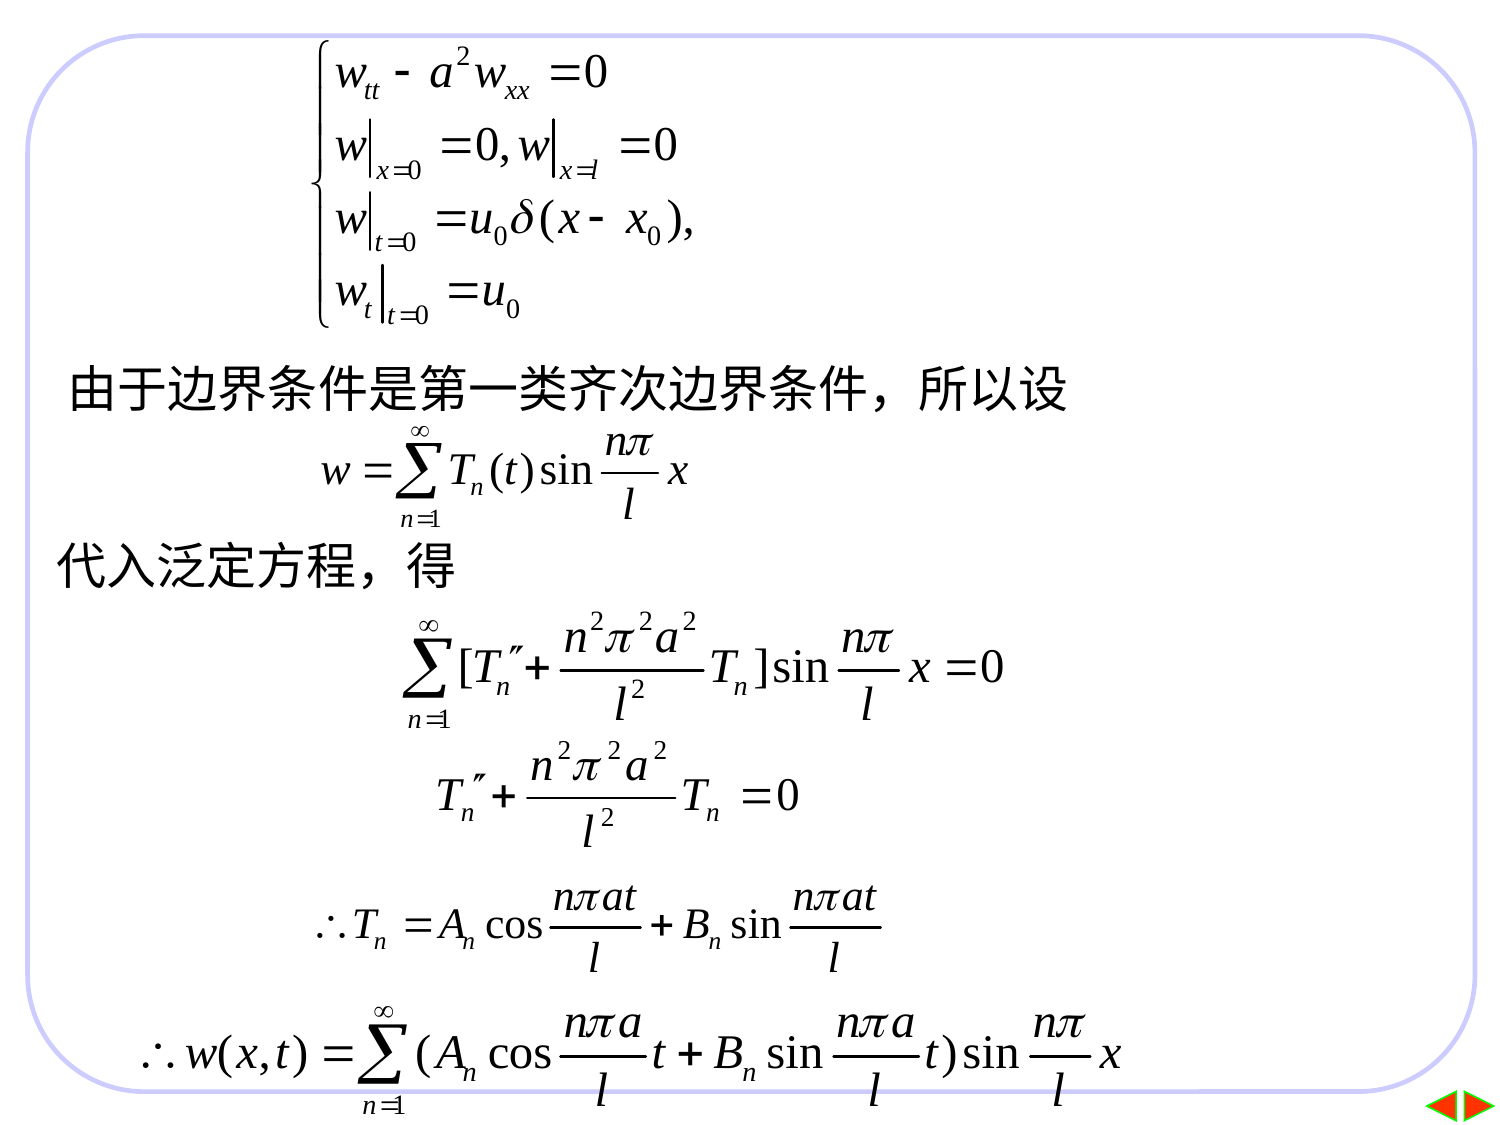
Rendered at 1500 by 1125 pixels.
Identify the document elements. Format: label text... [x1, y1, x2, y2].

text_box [300, 30, 703, 339]
text_box 代入泛定方程，得 [41, 527, 472, 602]
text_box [137, 987, 1134, 1125]
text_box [312, 408, 697, 537]
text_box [312, 869, 891, 982]
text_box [395, 597, 1014, 739]
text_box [430, 739, 806, 857]
text_box 由于边界条件是第一类齐次边界条件，所以设 [53, 349, 1083, 425]
